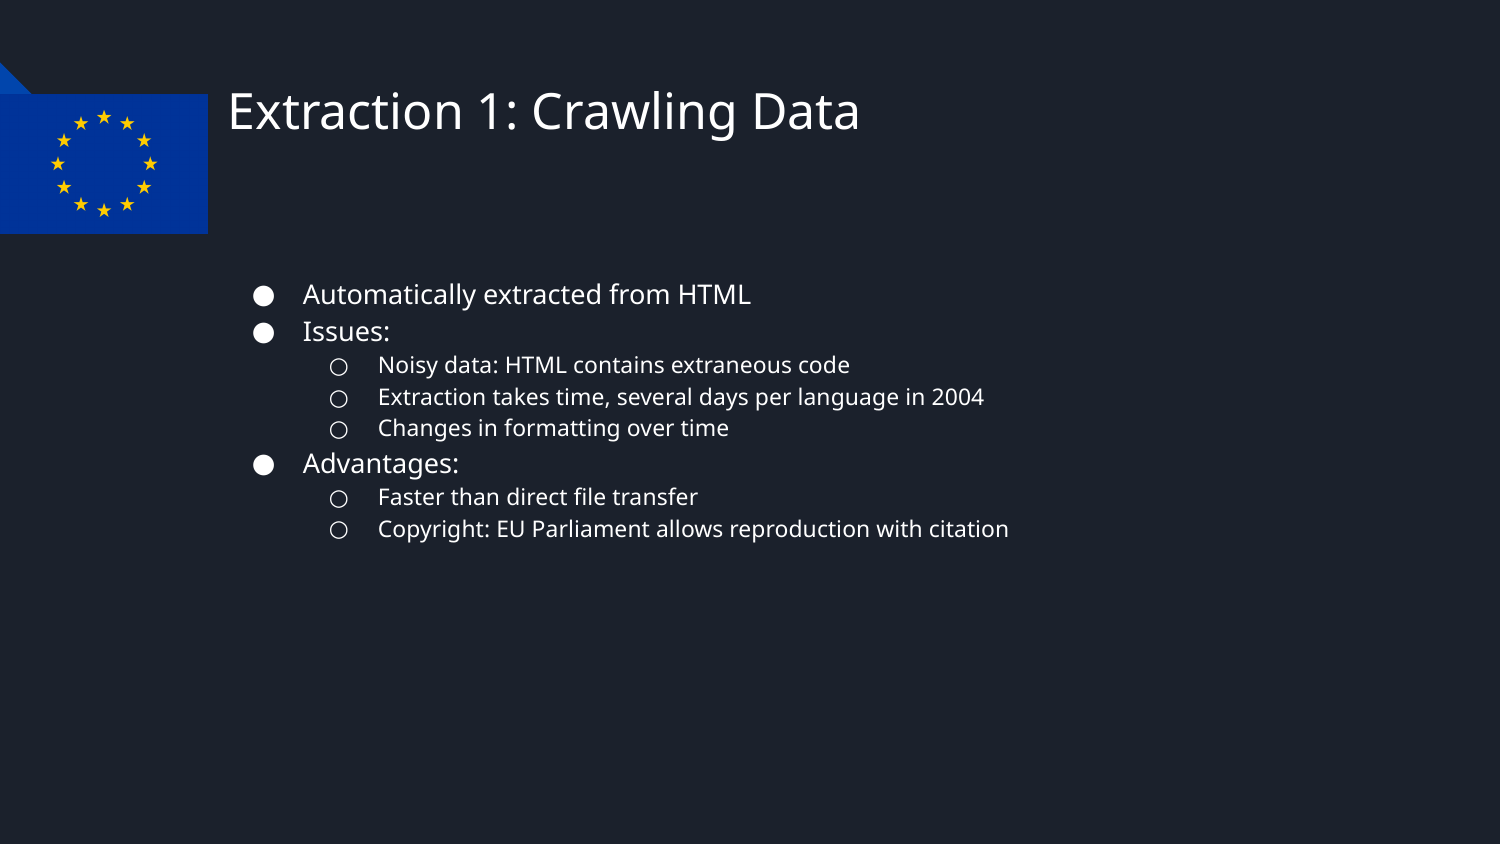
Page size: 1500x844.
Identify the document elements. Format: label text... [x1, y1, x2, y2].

picture [0, 94, 209, 234]
list Automatically extracted from HTML Issues: Noisy data: HTML contains extraneous code Extraction takes time, several days per language in 2004 Changes in formatting over time Advantages: Faster than direct file transfer Copyright: EU Parliament allows reproduction with citation [212, 257, 1368, 735]
title Extraction 1: Crawling Data [212, 64, 1368, 215]
